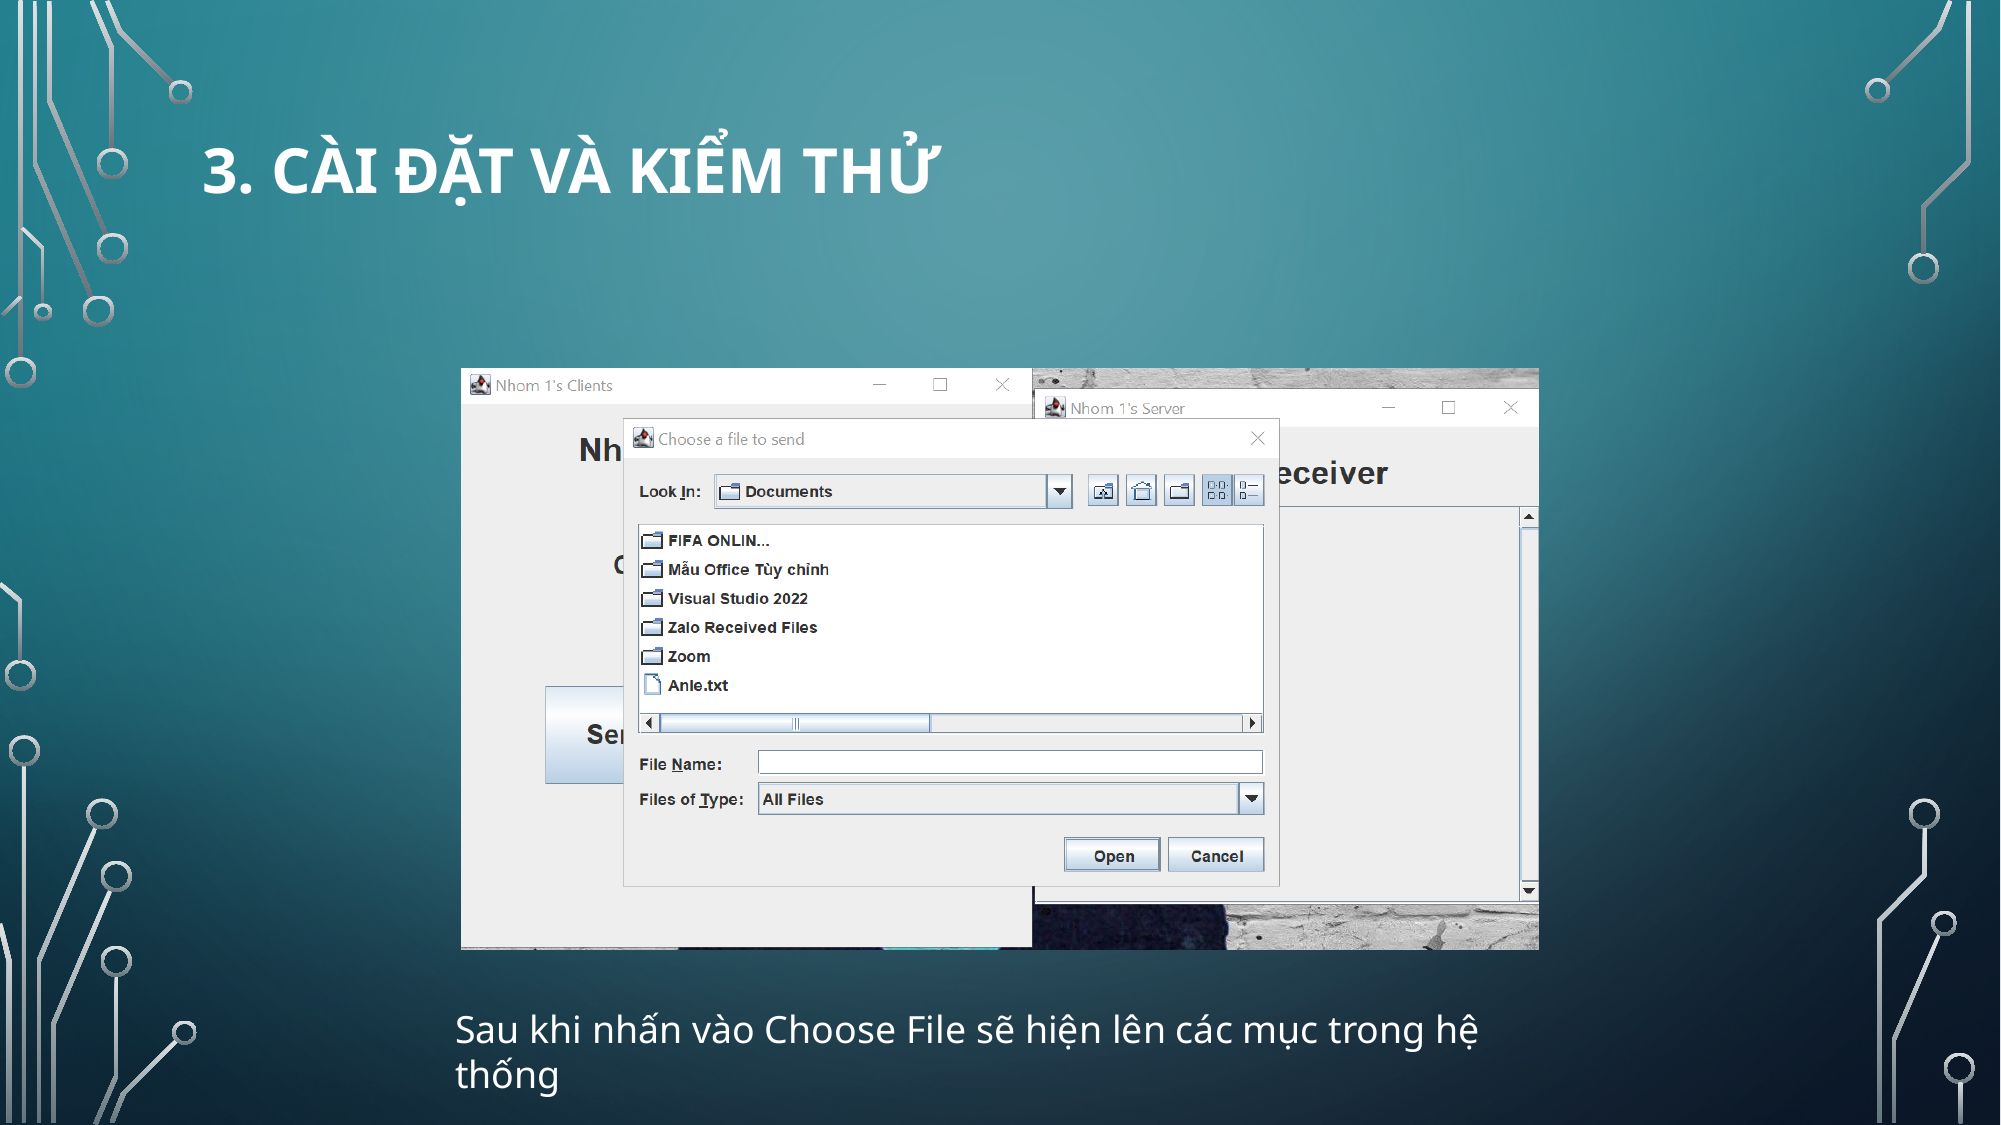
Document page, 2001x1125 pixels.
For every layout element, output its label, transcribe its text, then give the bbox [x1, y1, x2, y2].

title 3. Cài đặt và kiểm thử [187, 131, 1813, 290]
text_box Sau khi nhấn vào Choose File sẽ hiện lên các mục trong hệ thống [440, 998, 1560, 1104]
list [460, 368, 1539, 951]
